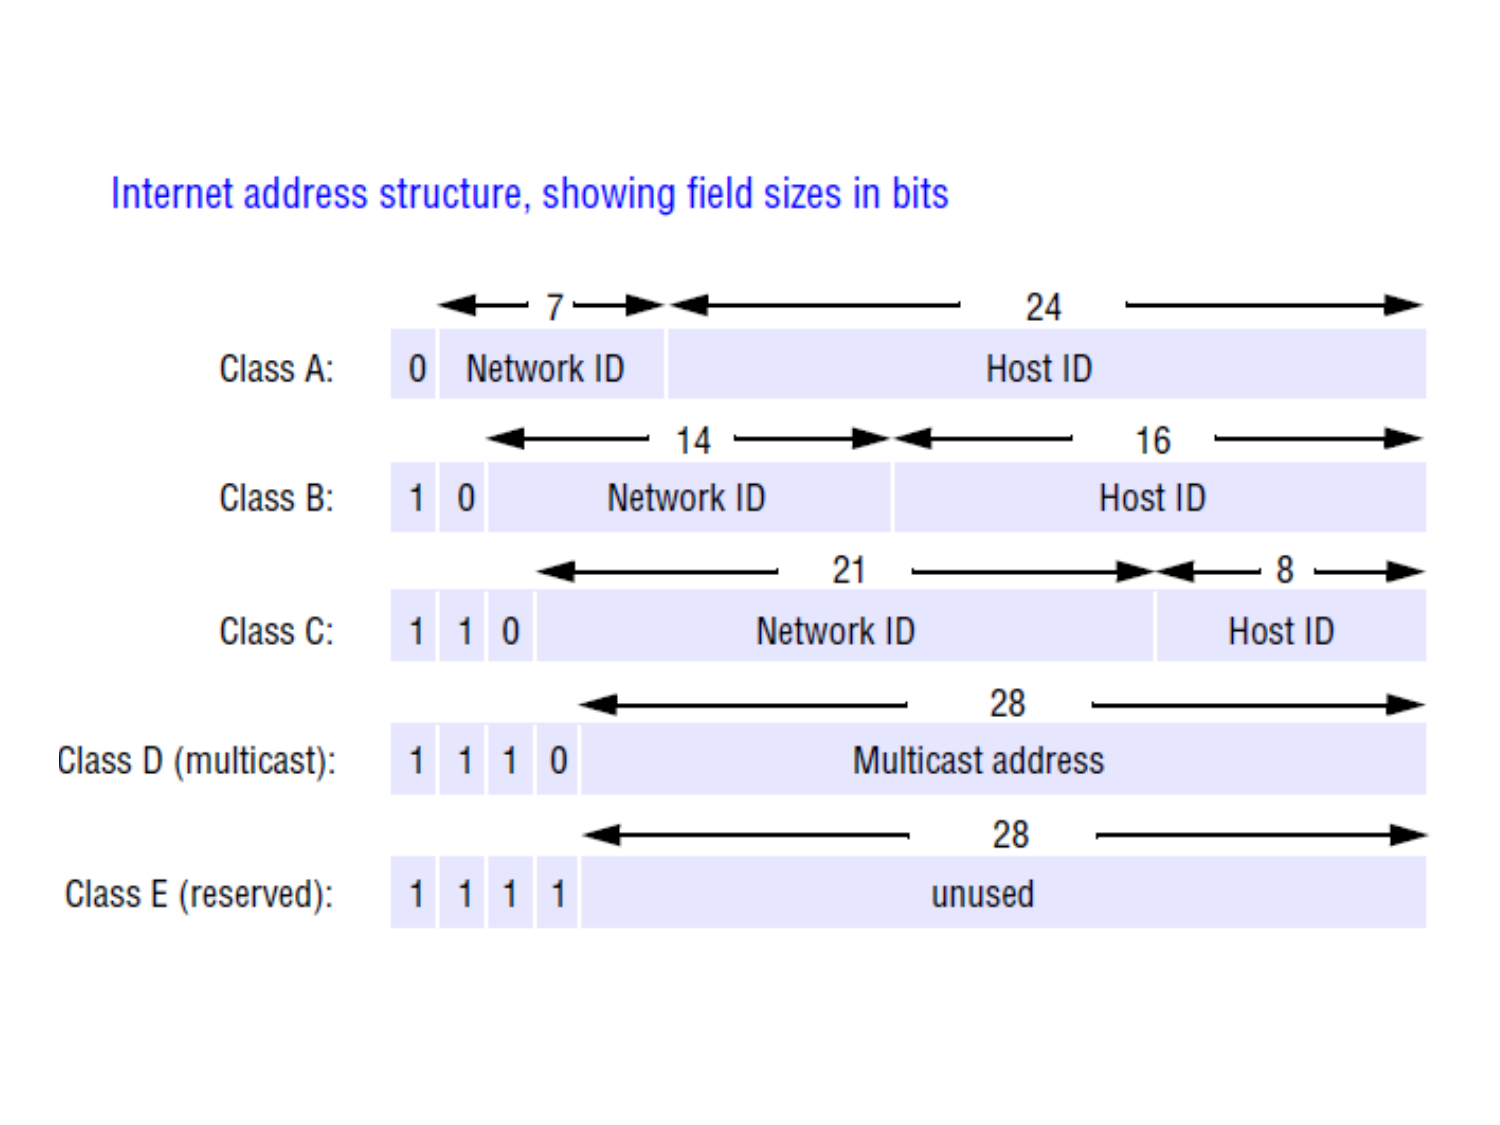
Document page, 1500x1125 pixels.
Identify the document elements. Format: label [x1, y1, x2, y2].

picture [59, 162, 1484, 988]
